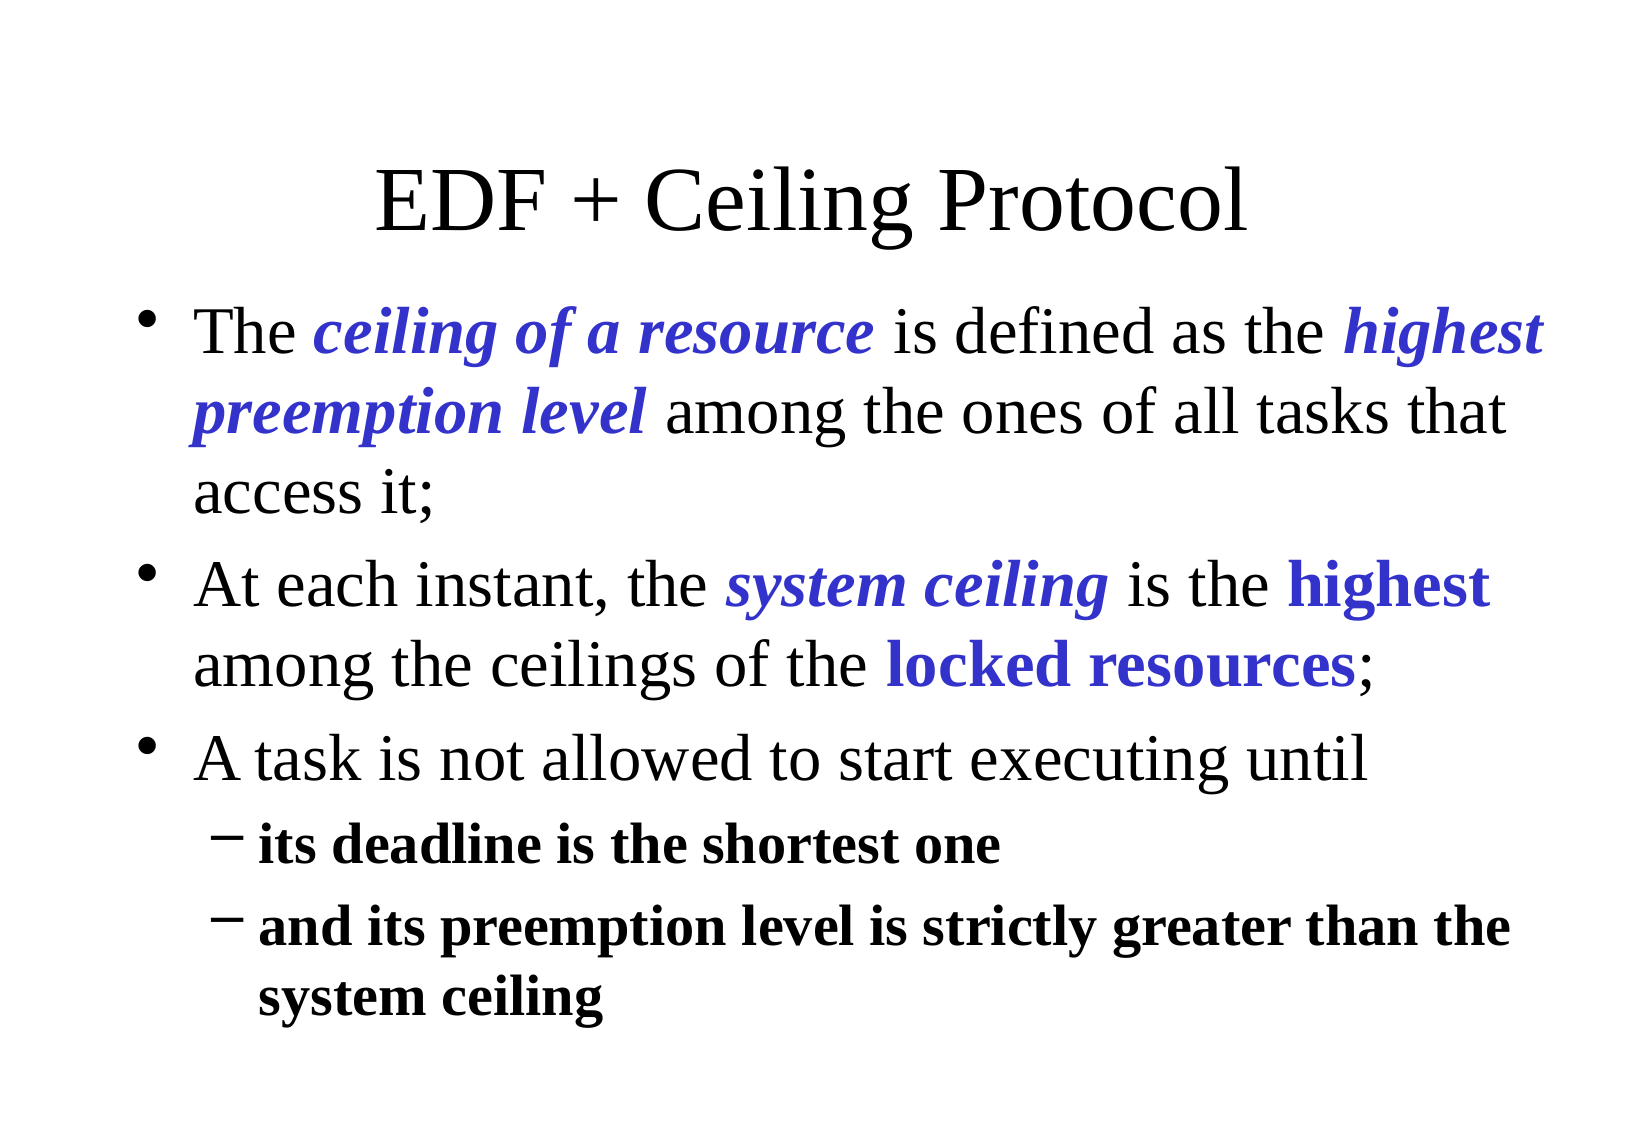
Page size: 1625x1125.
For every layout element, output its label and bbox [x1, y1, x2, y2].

list [121, 279, 1567, 1053]
title [121, 99, 1503, 279]
